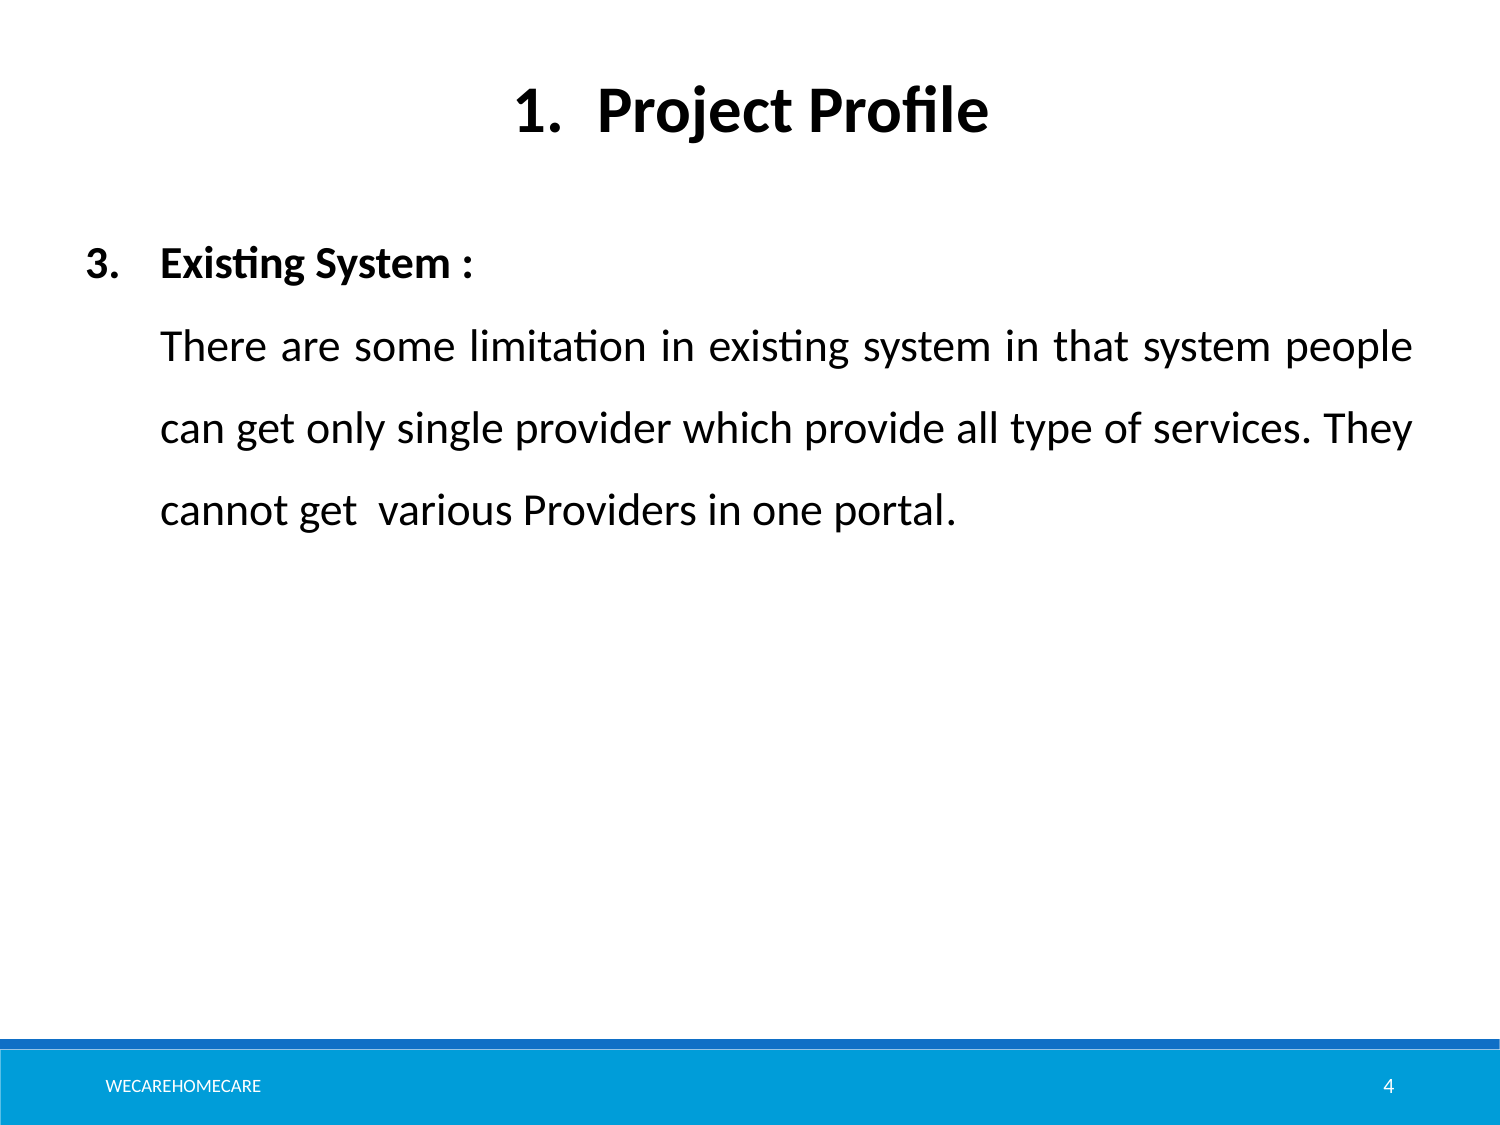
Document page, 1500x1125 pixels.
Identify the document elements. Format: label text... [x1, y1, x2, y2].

slide_number 4 [1308, 1055, 1470, 1116]
text_box Project Profile [72, 58, 1431, 154]
footer Wecarehomecare [34, 1055, 333, 1116]
text_box Existing System : There are some limitation in existing system in that system people can get only single provider which provide all type of services. They cannot get various Providers in one portal. [70, 197, 1430, 543]
